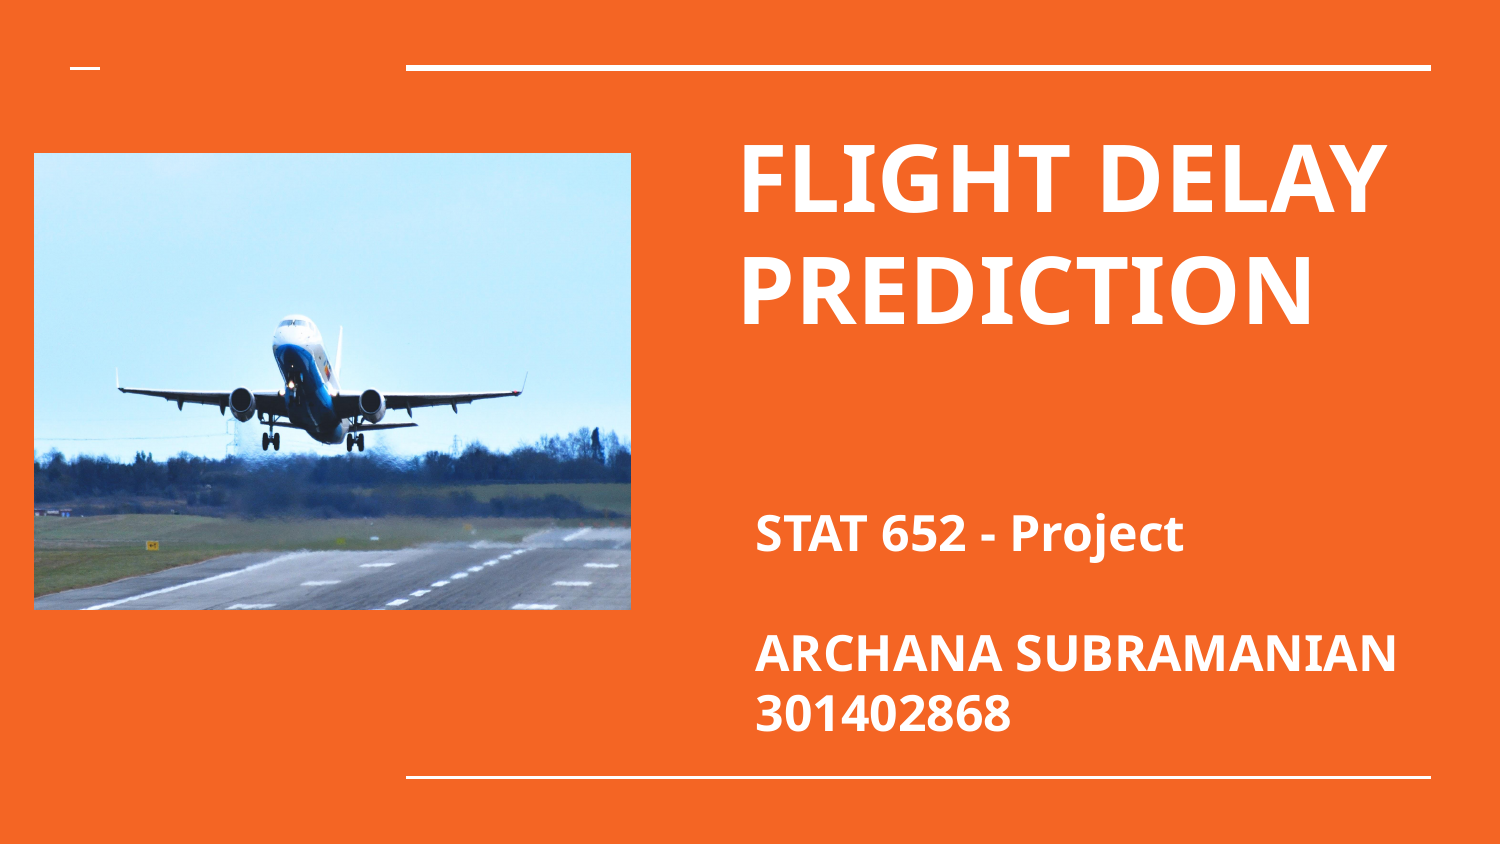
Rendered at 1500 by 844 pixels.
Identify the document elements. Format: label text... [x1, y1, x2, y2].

title FLIGHT DELAY PREDICTION [721, 103, 1428, 357]
picture [33, 152, 631, 611]
subtitle STAT 652 - Project ARCHANA SUBRAMANIAN 301402868 [740, 485, 1447, 757]
